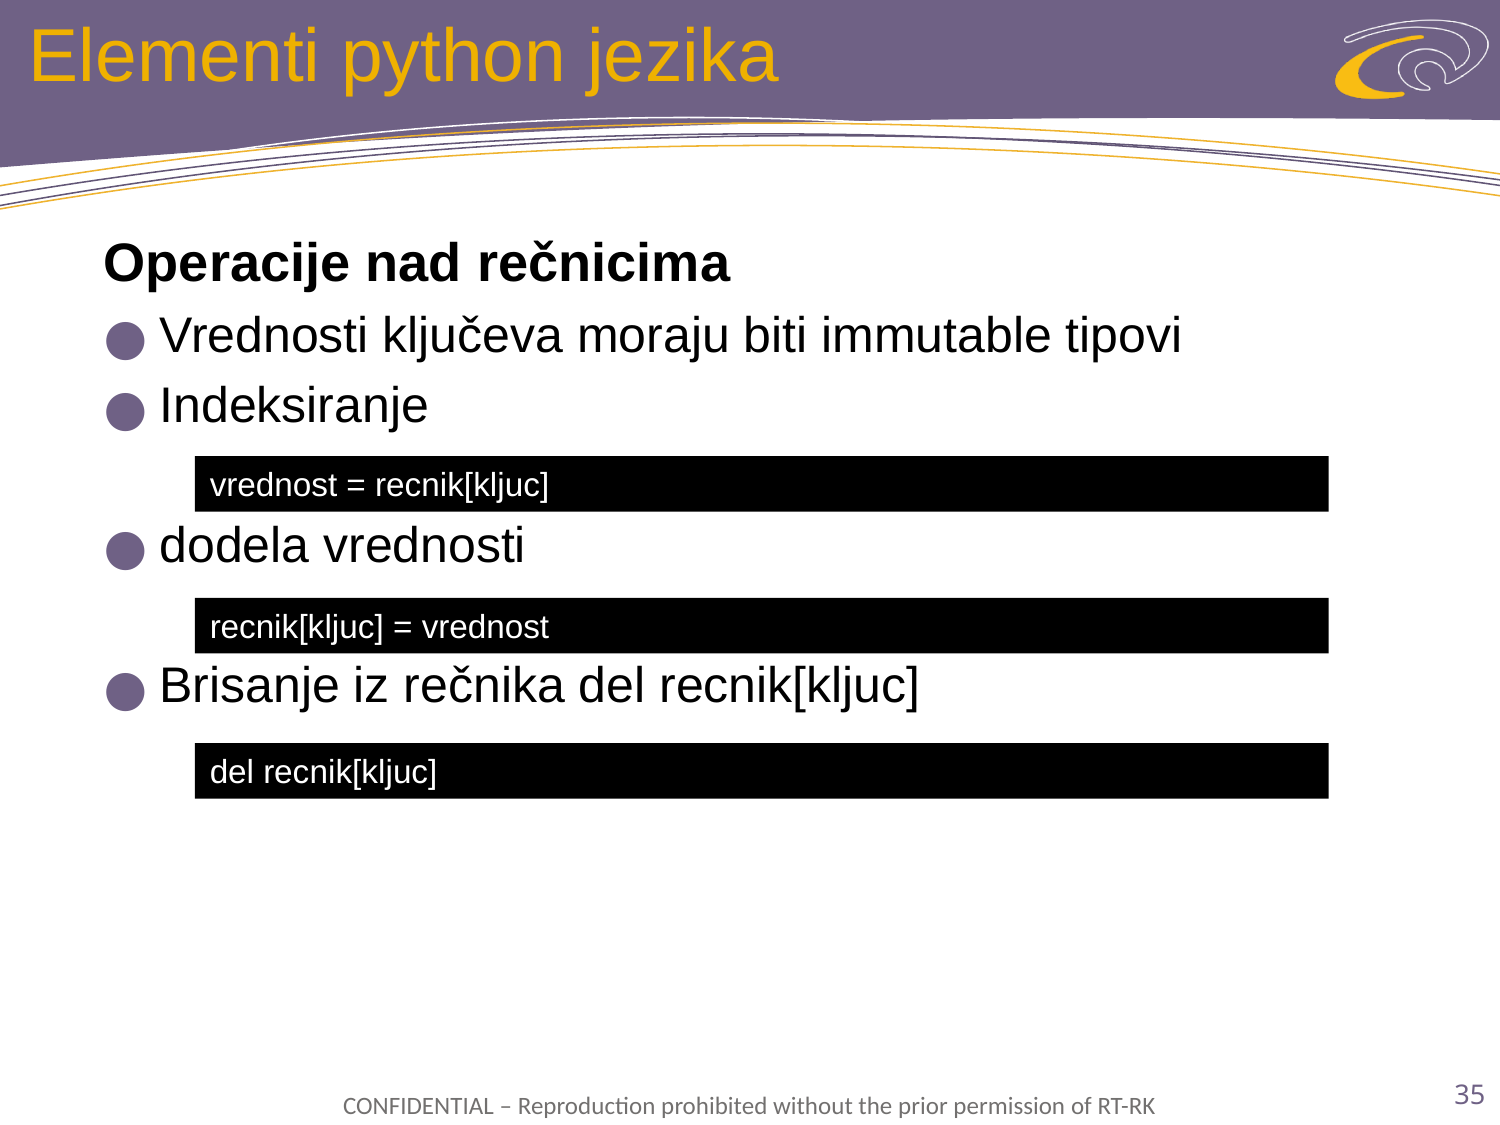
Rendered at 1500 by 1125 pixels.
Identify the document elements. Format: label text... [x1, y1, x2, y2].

text_box vrednost = recnik[kljuc] [194, 456, 1329, 512]
text_box recnik[kljuc] = vrednost [194, 597, 1329, 654]
list Operacije nad rečnicima Vrednosti ključeva moraju biti immutable tipovi Indeksiranje dodela vrednosti Brisanje iz rečnika del recnik[kljuc] [88, 219, 1412, 1035]
picture [1322, 0, 1500, 102]
title Elementi python jezika [13, 0, 1313, 119]
text_box del recnik[kljuc] [194, 743, 1329, 799]
